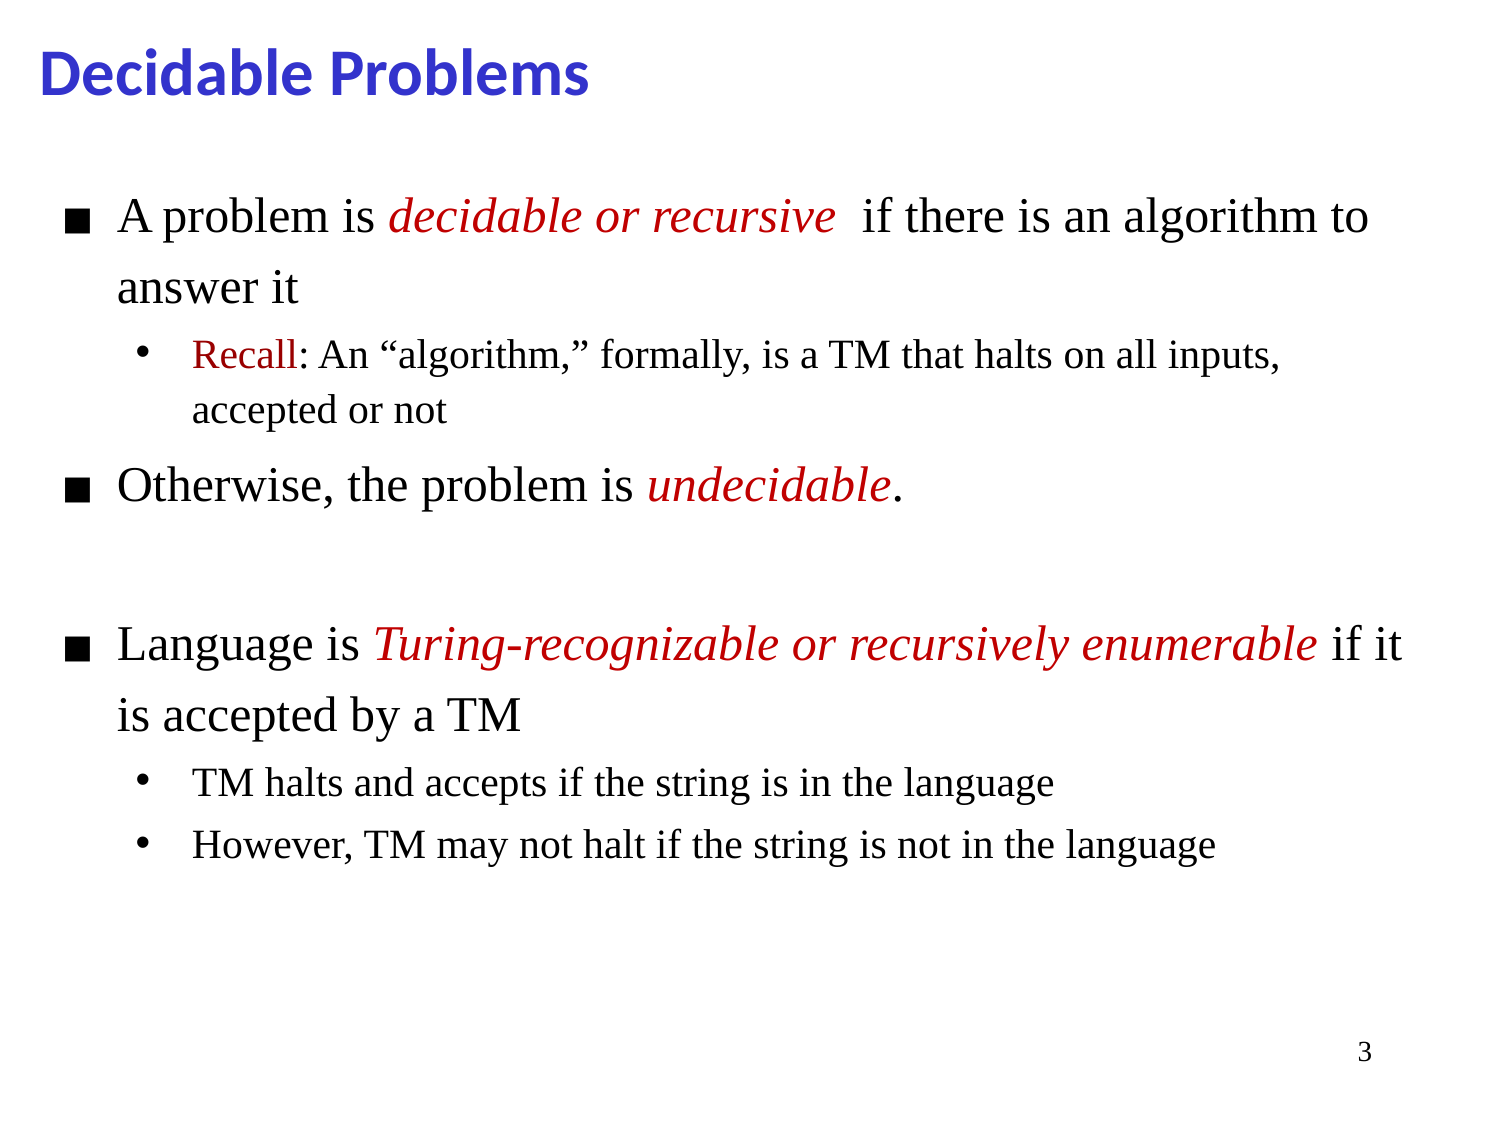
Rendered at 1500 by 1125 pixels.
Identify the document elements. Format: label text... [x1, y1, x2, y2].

slide_number 3 [1074, 1025, 1388, 1100]
list A problem is decidable or recursive if there is an algorithm to answer it Recall: An “algorithm,” formally, is a TM that halts on all inputs, accepted or not Otherwise, the problem is undecidable. Language is Turing-recognizable or recursively enumerable if it is accepted by a TM TM halts and accepts if the string is in the language However, TM may not halt if the string is not in the language [26, 162, 1452, 963]
title Decidable Problems [24, 24, 1450, 113]
